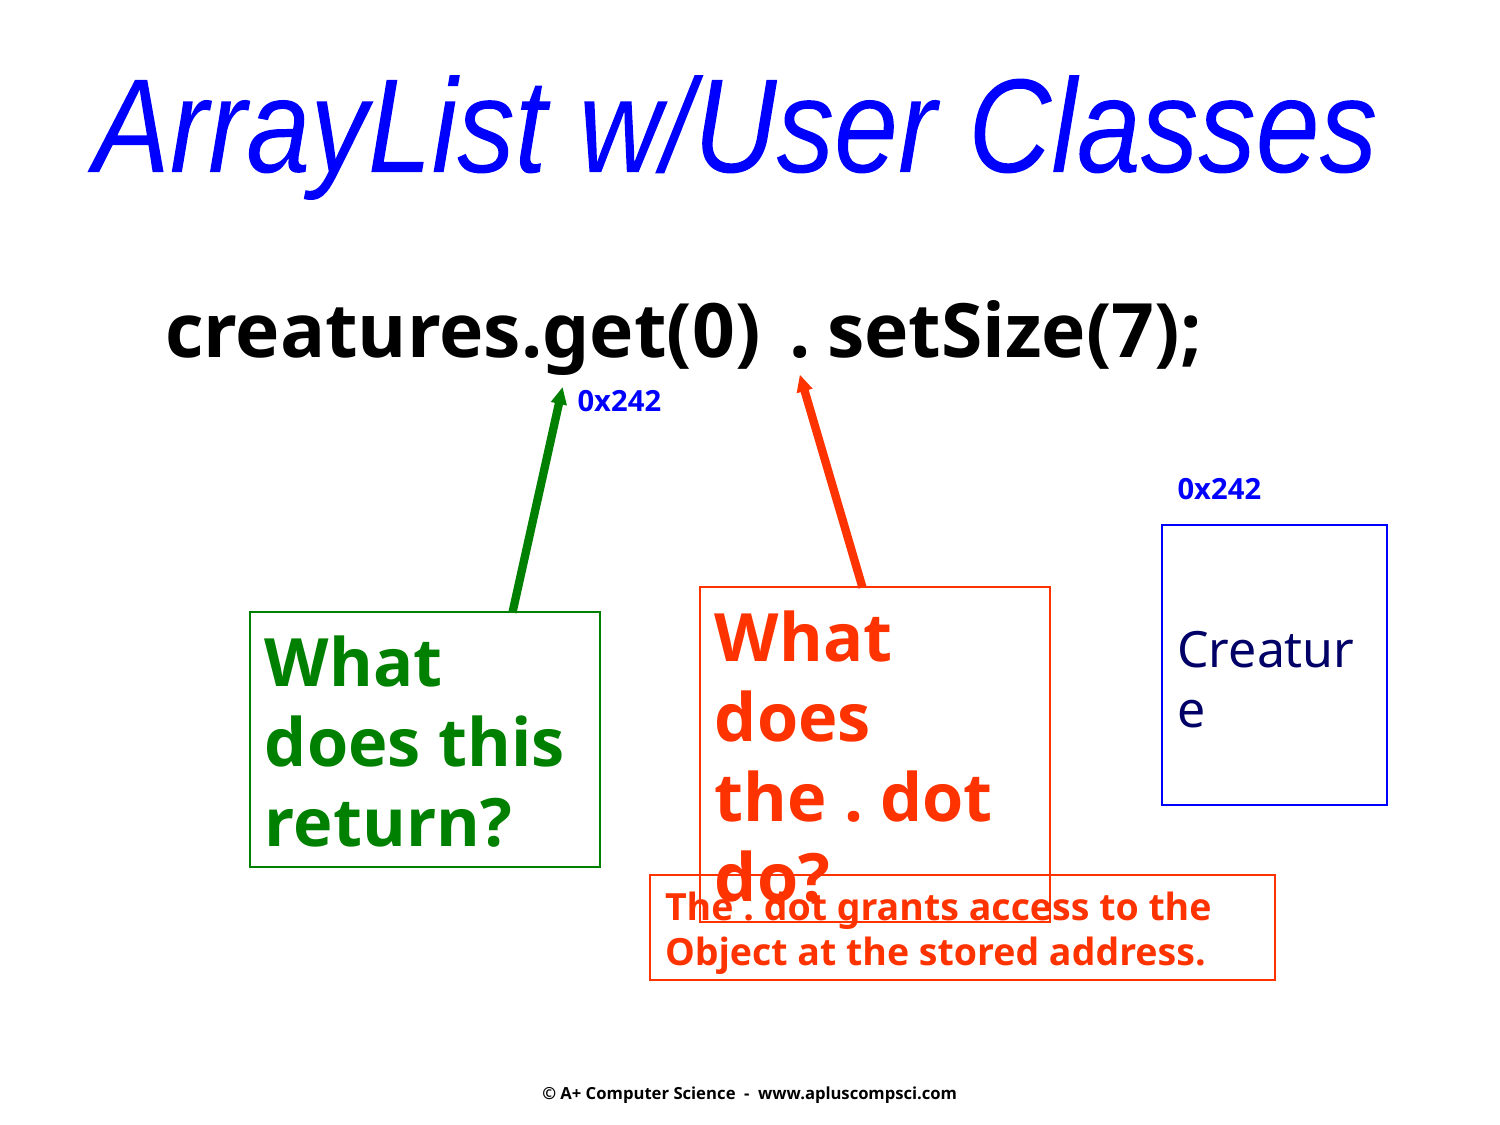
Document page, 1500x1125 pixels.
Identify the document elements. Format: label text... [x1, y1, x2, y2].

text_box creatures.get(0) [150, 274, 774, 380]
text_box 0x242 [1162, 462, 1300, 513]
text_box © A+ Computer Science - www.apluscompsci.com [512, 1024, 988, 1100]
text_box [799, 374, 863, 588]
text_box . [774, 274, 829, 380]
text_box setSize(7); [829, 274, 1255, 380]
text_box The . dot grants access to the Object at the stored address. [650, 874, 1275, 980]
text_box What does this return? [249, 612, 600, 868]
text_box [512, 387, 563, 613]
text_box Creature [1162, 525, 1388, 805]
text_box What does the . dot do? [699, 587, 1050, 874]
text_box 0x242 [562, 374, 700, 425]
